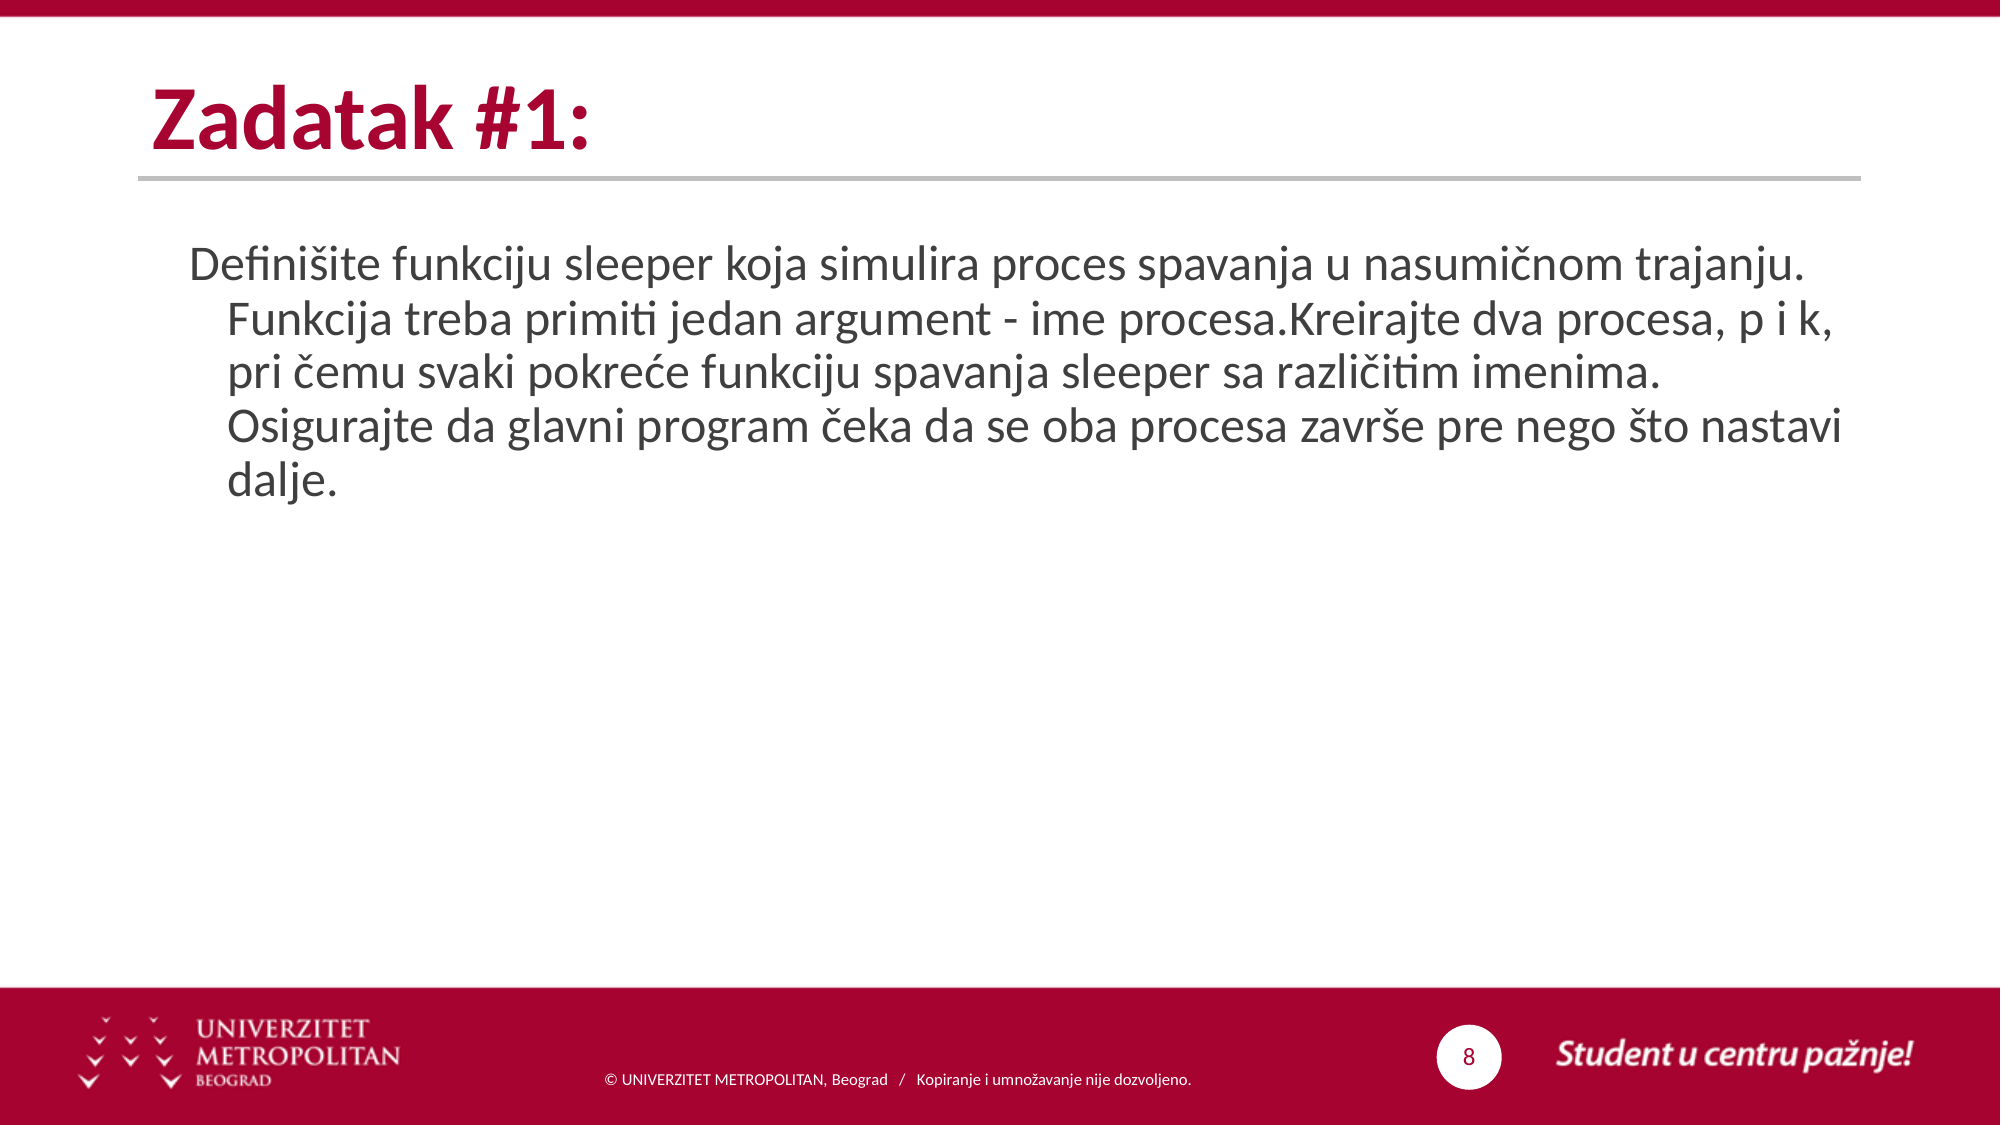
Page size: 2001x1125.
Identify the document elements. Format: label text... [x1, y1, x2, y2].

picture [0, 0, 2000, 1125]
list Definišite funkciju sleeper koja simulira proces spavanja u nasumičnom trajanju. Funkcija treba primiti jedan argument - ime procesa.Kreirajte dva procesa, p i k, pri čemu svaki pokreće funkciju spavanja sleeper sa različitim imenima. Osigurajte da glavni program čeka da se oba procesa završe pre nego što nastavi dalje. [137, 230, 1863, 944]
title Zadatak #1: [137, 63, 1863, 202]
